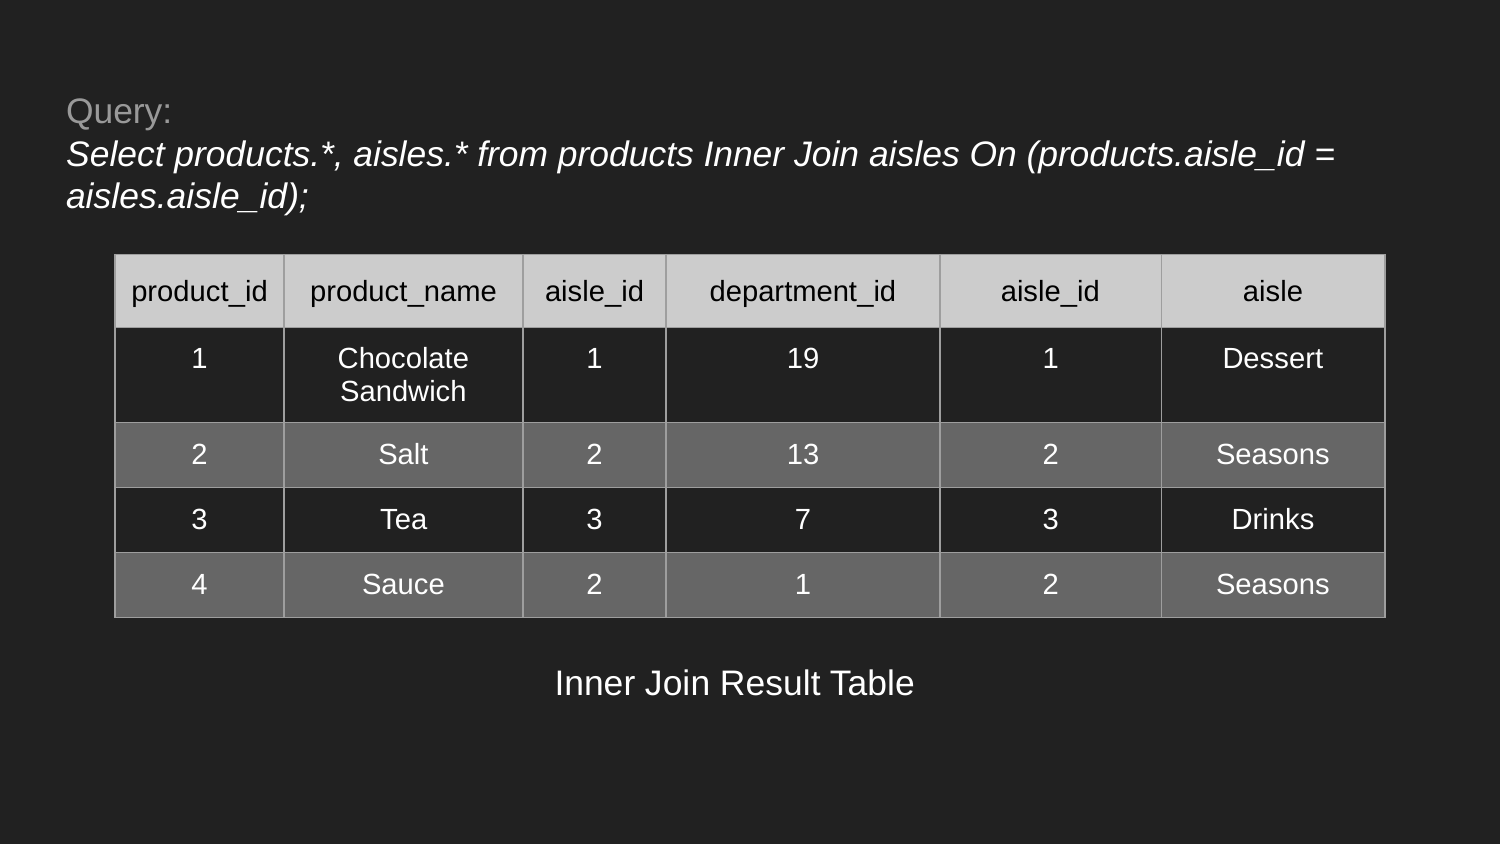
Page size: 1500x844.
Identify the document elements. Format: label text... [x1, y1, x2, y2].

table_cell 1 [116, 328, 283, 422]
table_cell 1 [524, 328, 665, 422]
table_cell 3 [116, 488, 283, 552]
table_header product_name [285, 255, 522, 327]
table_cell Chocolate Sandwich [285, 328, 522, 422]
table_cell 1 [667, 553, 939, 617]
table_cell 3 [524, 488, 665, 552]
table_cell Dessert [1162, 328, 1384, 422]
table_cell 2 [941, 423, 1161, 487]
table_cell Seasons [1162, 423, 1384, 487]
table_cell 2 [524, 553, 665, 617]
table_cell 1 [941, 328, 1161, 422]
table_cell 2 [524, 423, 665, 487]
table_header aisle_id [941, 255, 1161, 327]
table_cell 7 [667, 488, 939, 552]
table_cell Salt [285, 423, 522, 487]
table_cell 3 [941, 488, 1161, 552]
table_header aisle_id [524, 255, 665, 327]
table_cell Tea [285, 488, 522, 552]
table_cell 13 [667, 423, 939, 487]
table_cell 19 [667, 328, 939, 422]
table_cell Seasons [1162, 553, 1384, 617]
table_header aisle [1162, 255, 1384, 327]
table_cell 2 [941, 553, 1161, 617]
table_cell 4 [116, 553, 283, 617]
title Inner Join Result Table [539, 645, 1023, 740]
table_header department_id [667, 255, 939, 327]
table_cell Sauce [285, 553, 522, 617]
table_cell 2 [116, 423, 283, 487]
title Query: Select products.*, aisles.* from products Inner Join aisles On (products.aisle_id = aisles.aisle_id); [51, 72, 1449, 167]
table_cell Drinks [1162, 488, 1384, 552]
table_header product_id [116, 255, 283, 327]
